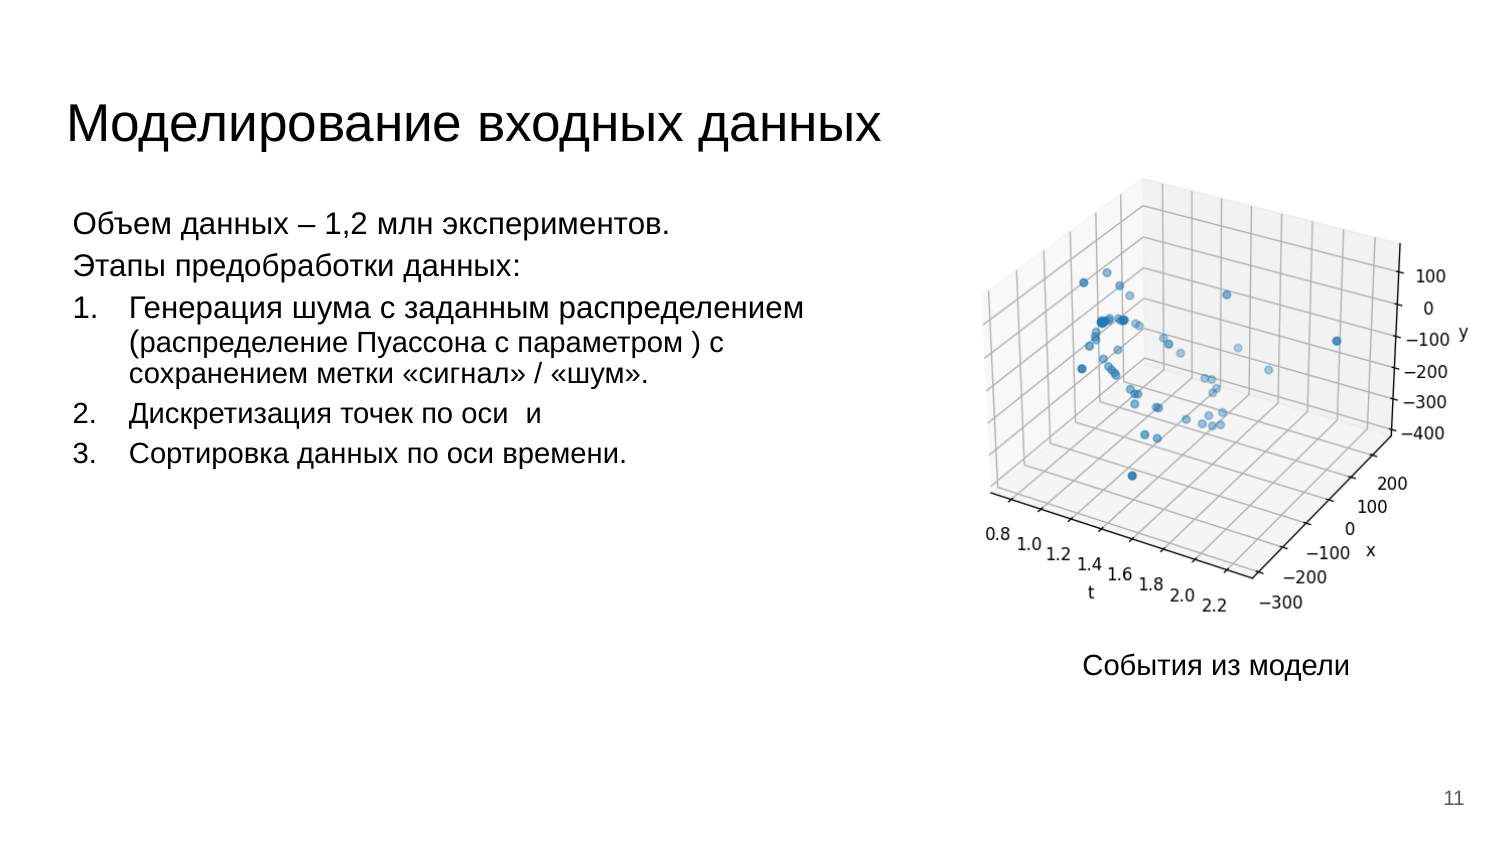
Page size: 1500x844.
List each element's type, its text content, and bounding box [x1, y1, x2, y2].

title Моделирование входных данных [51, 72, 1449, 167]
slide_number 11 [1389, 764, 1480, 830]
picture [952, 166, 1481, 631]
text_box События из модели [1029, 639, 1404, 689]
